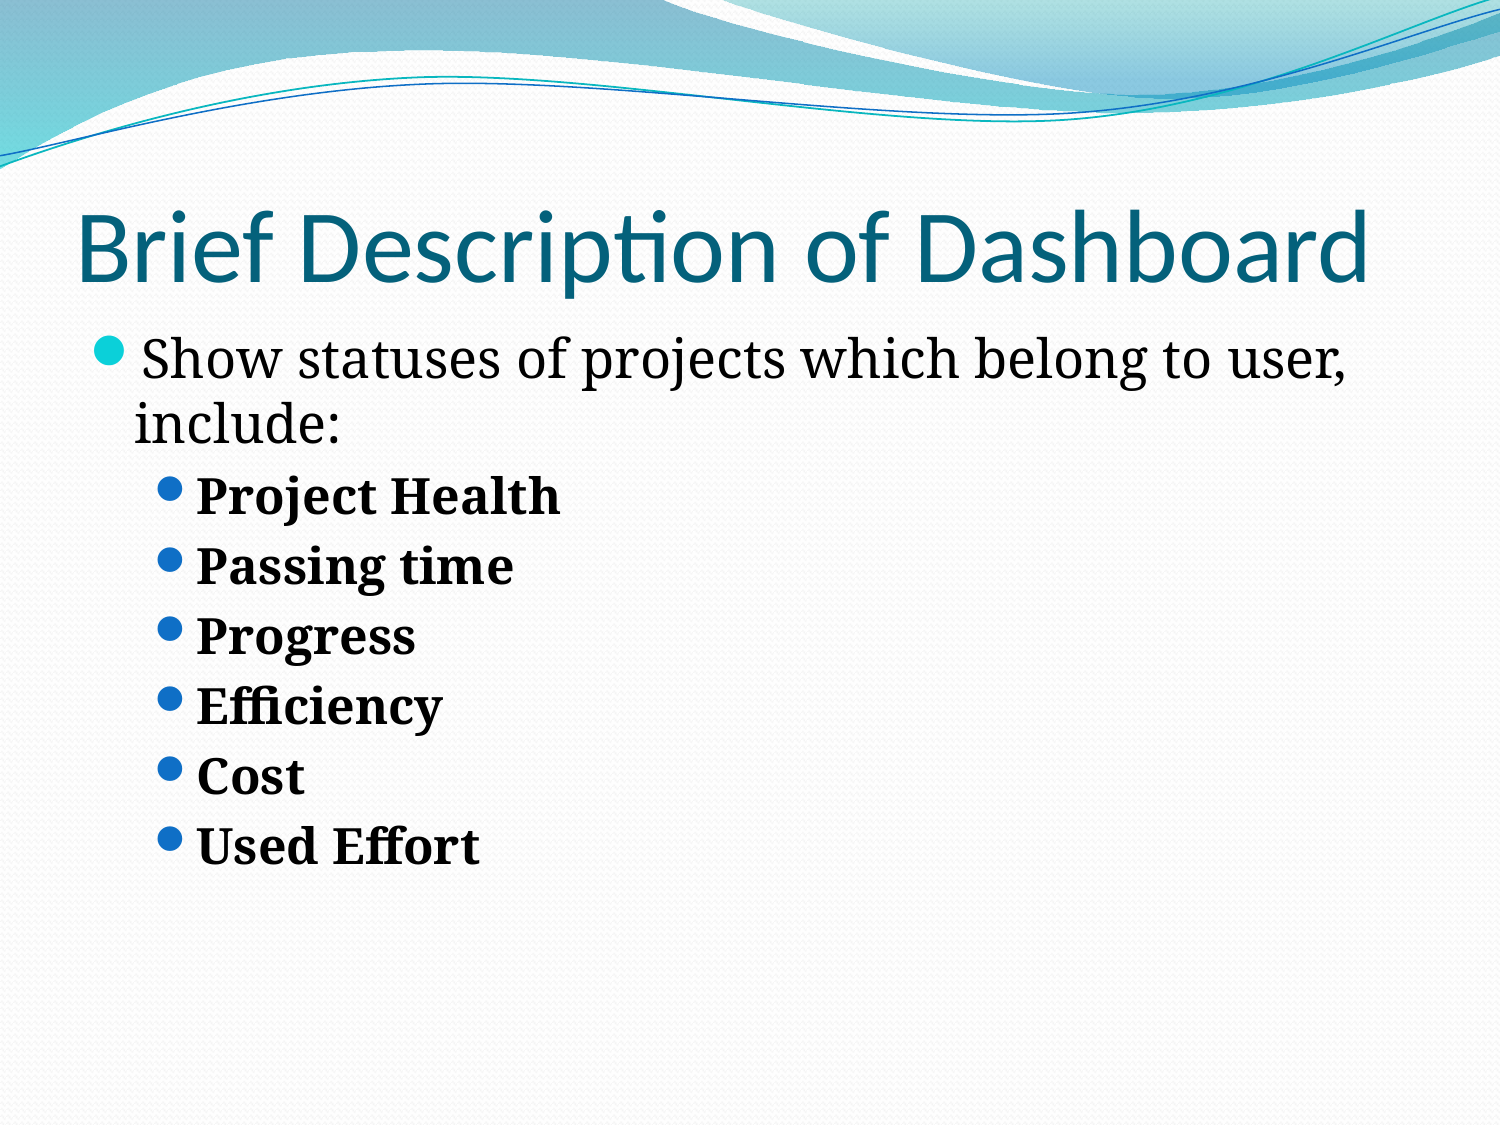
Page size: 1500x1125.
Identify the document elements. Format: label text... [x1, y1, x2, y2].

title Brief Description of Dashboard [75, 115, 1425, 303]
list Show statuses of projects which belong to user, include: Project Health Passing time Progress Efficiency Cost Used Effort [75, 317, 1425, 1038]
